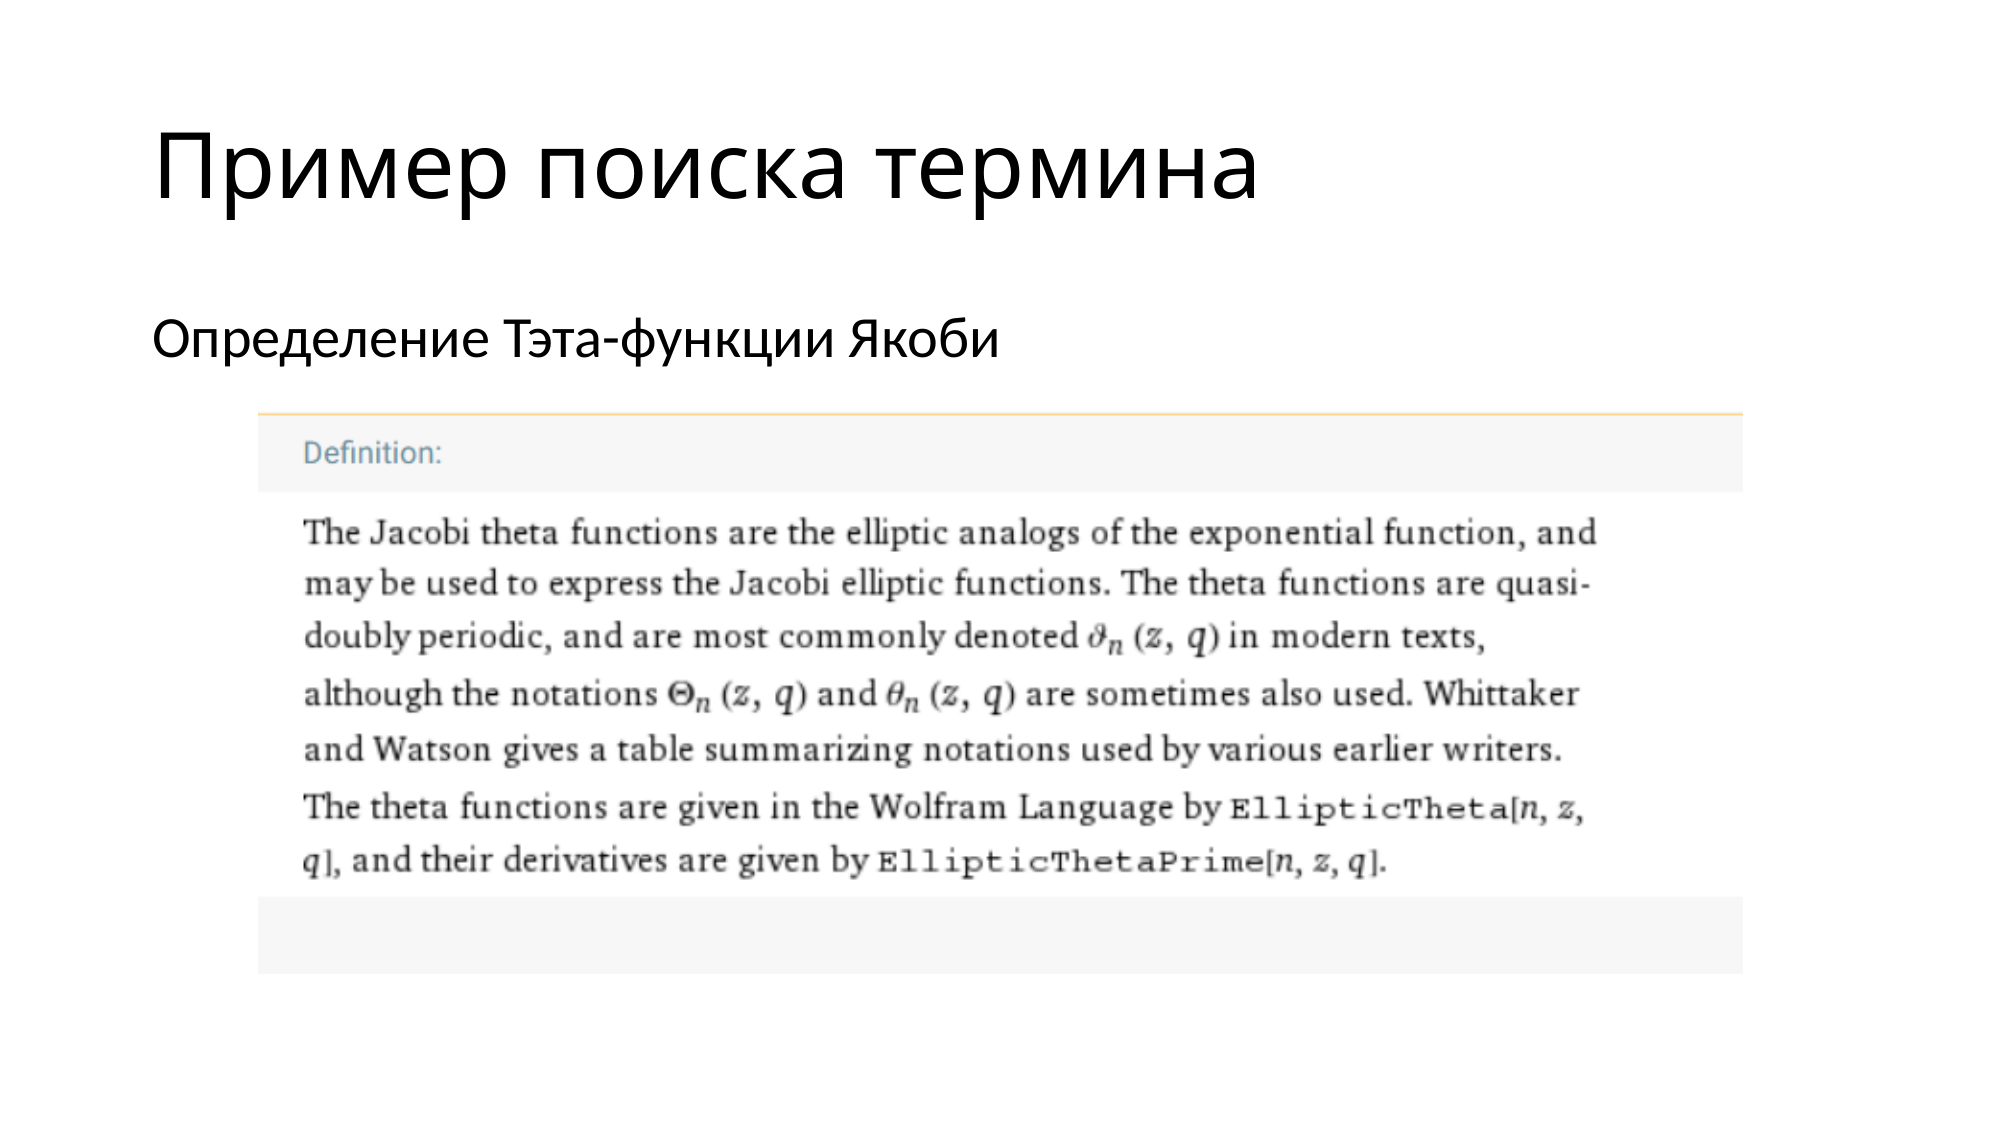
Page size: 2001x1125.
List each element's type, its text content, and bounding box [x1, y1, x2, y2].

title Пример поиска термина [137, 59, 1863, 278]
list Определение Тэта-функции Якоби [137, 299, 1863, 1014]
picture [257, 410, 1743, 974]
